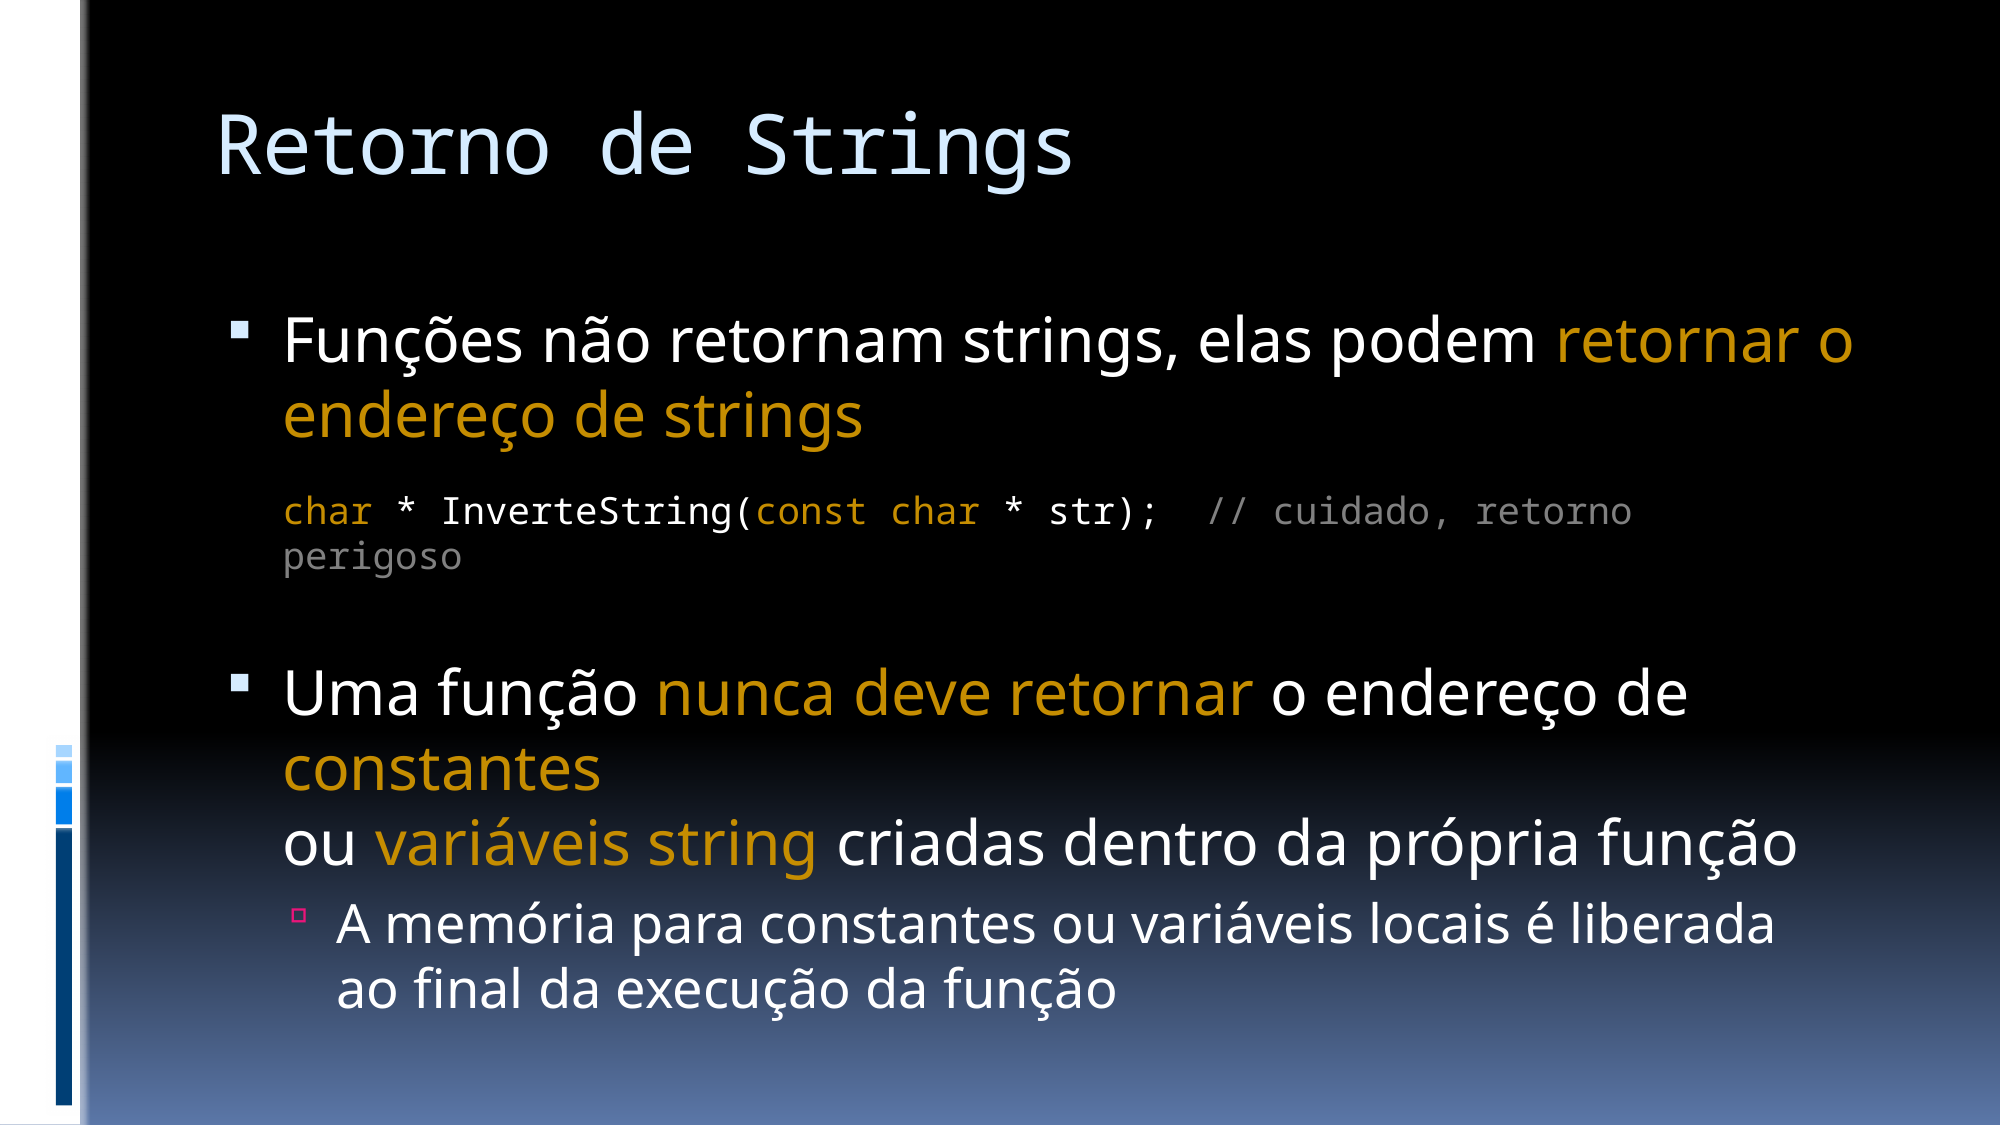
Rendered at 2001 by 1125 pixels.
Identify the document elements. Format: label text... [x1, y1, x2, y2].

text_box char * InverteString(const char * str); // cuidado, retorno perigoso [267, 479, 1792, 585]
list Funções não retornam strings, elas podem retornar o endereço de strings Uma função nunca deve retornar o endereço de constantes ou variáveis string criadas dentro da própria função A memória para constantes ou variáveis locais é liberada ao final da execução da função [200, 292, 1900, 1043]
title Retorno de Strings [200, 83, 1900, 234]
